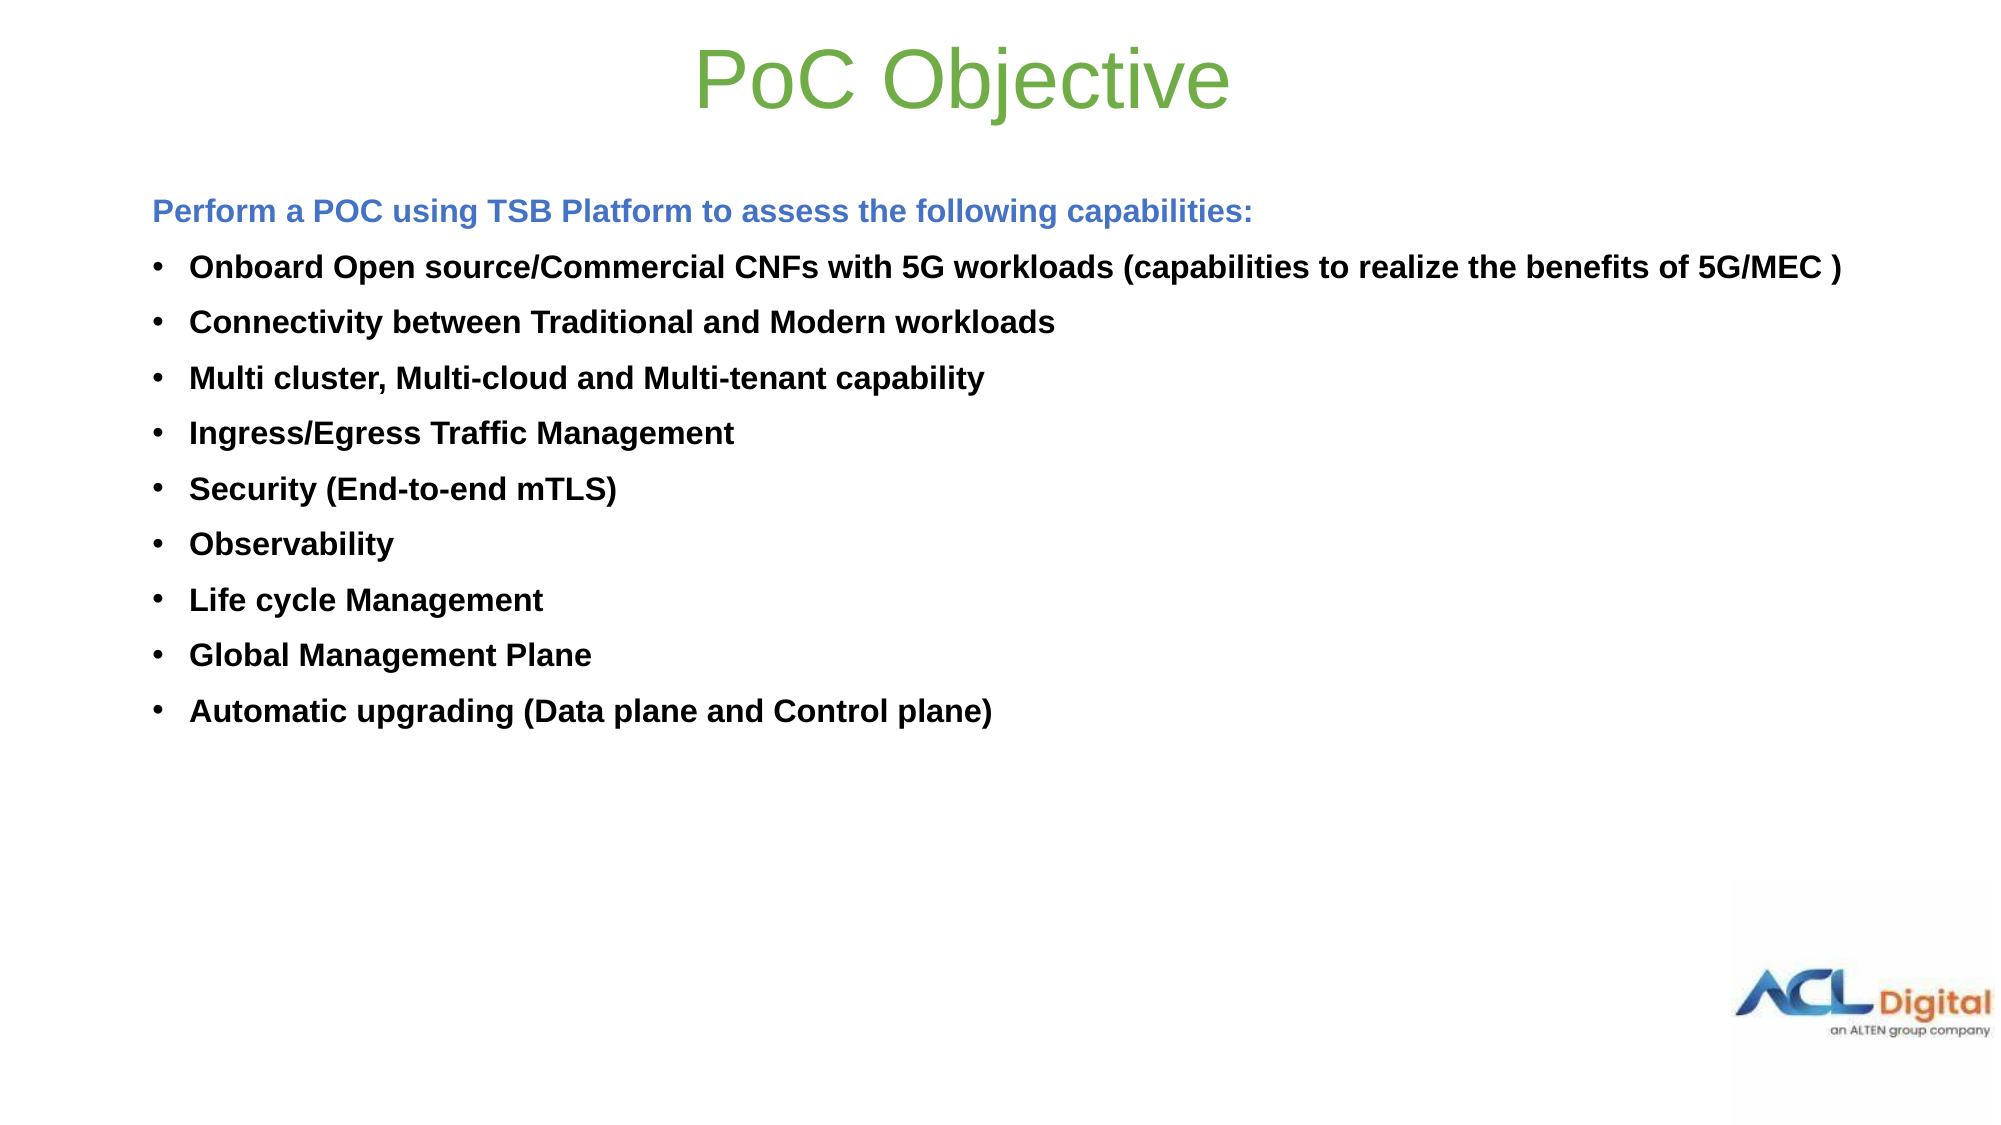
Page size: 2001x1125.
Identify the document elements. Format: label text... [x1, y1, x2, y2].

title PoC Objective [138, 28, 1863, 135]
picture [1731, 880, 1995, 1125]
text_box Perform a POC using TSB Platform to assess the following capabilities: Onboard Open source/Commercial CNFs with 5G workloads (capabilities to realize the benefits of 5G/MEC ) Connectivity between Traditional and Modern workloads Multi cluster, Multi-cloud and Multi-tenant capability Ingress/Egress Traffic Management Security (End-to-end mTLS) Observability Life cycle Management Global Management Plane Automatic upgrading (Data plane and Control plane) [137, 187, 1863, 755]
